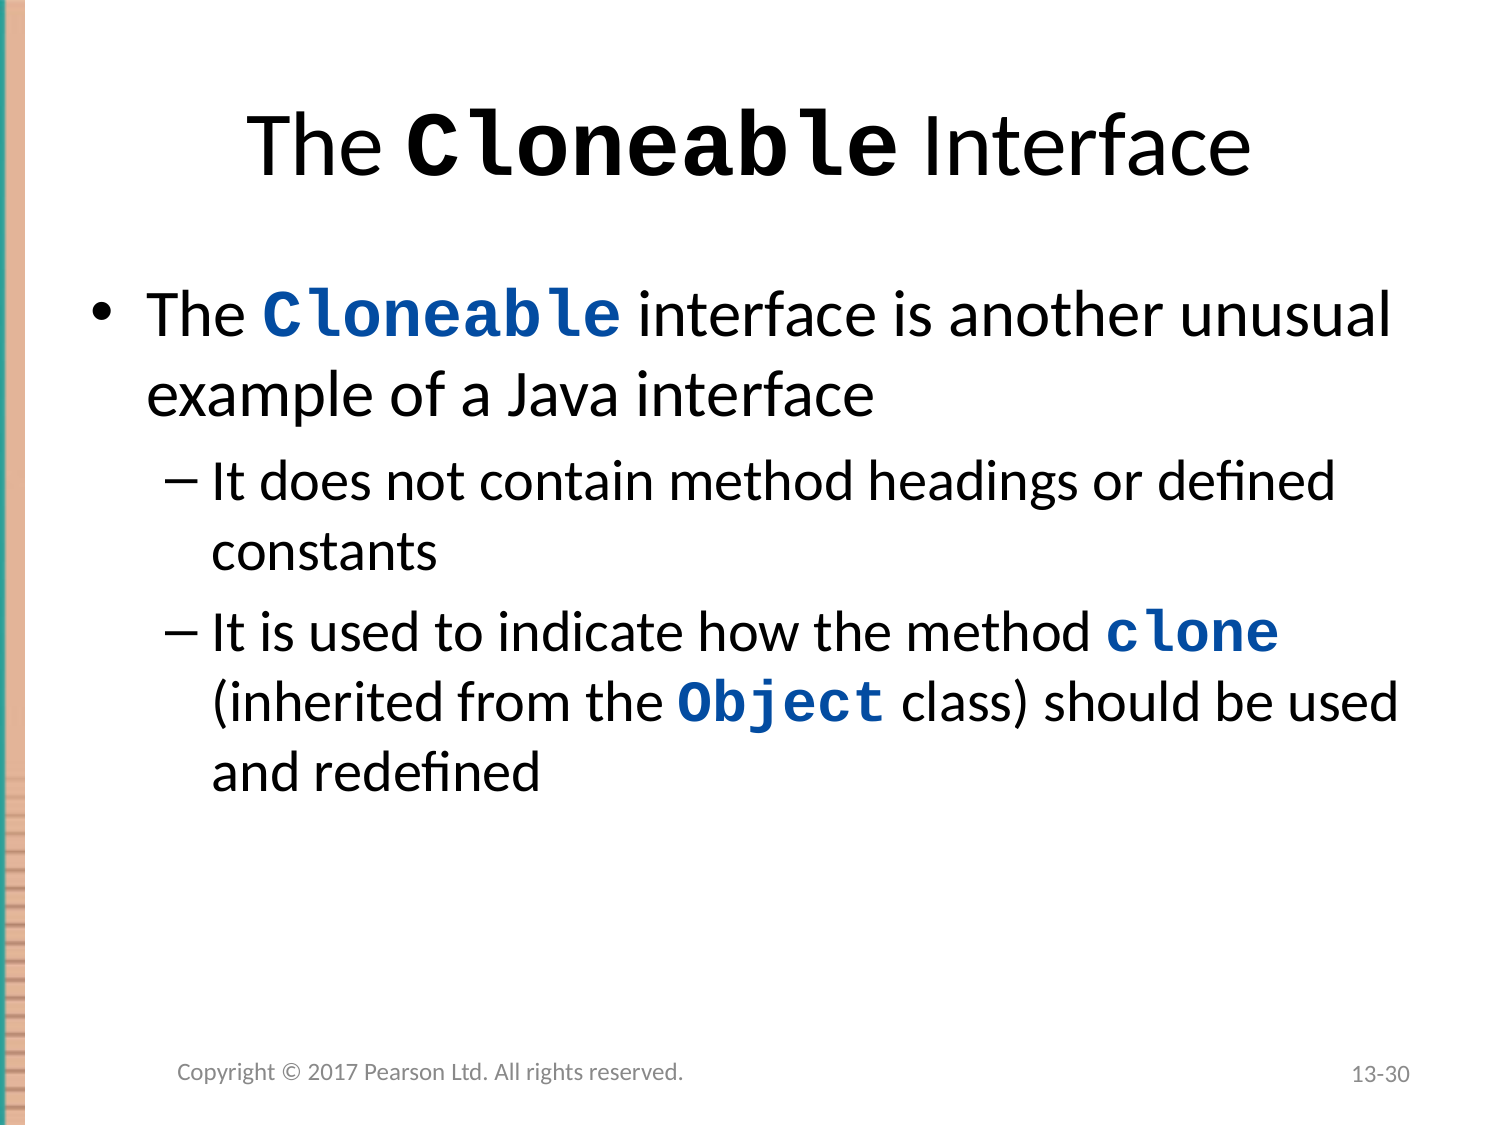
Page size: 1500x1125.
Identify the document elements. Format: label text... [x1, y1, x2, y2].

title The Cloneable Interface [75, 45, 1425, 233]
list The Cloneable interface is another unusual example of a Java interface It does not contain method headings or defined constants It is used to indicate how the method clone (inherited from the Object class) should be used and redefined [75, 262, 1425, 1005]
picture [0, 0, 25, 1125]
slide_number 13-30 [1074, 1042, 1425, 1103]
footer Copyright © 2017 Pearson Ltd. All rights reserved. [75, 1040, 788, 1100]
